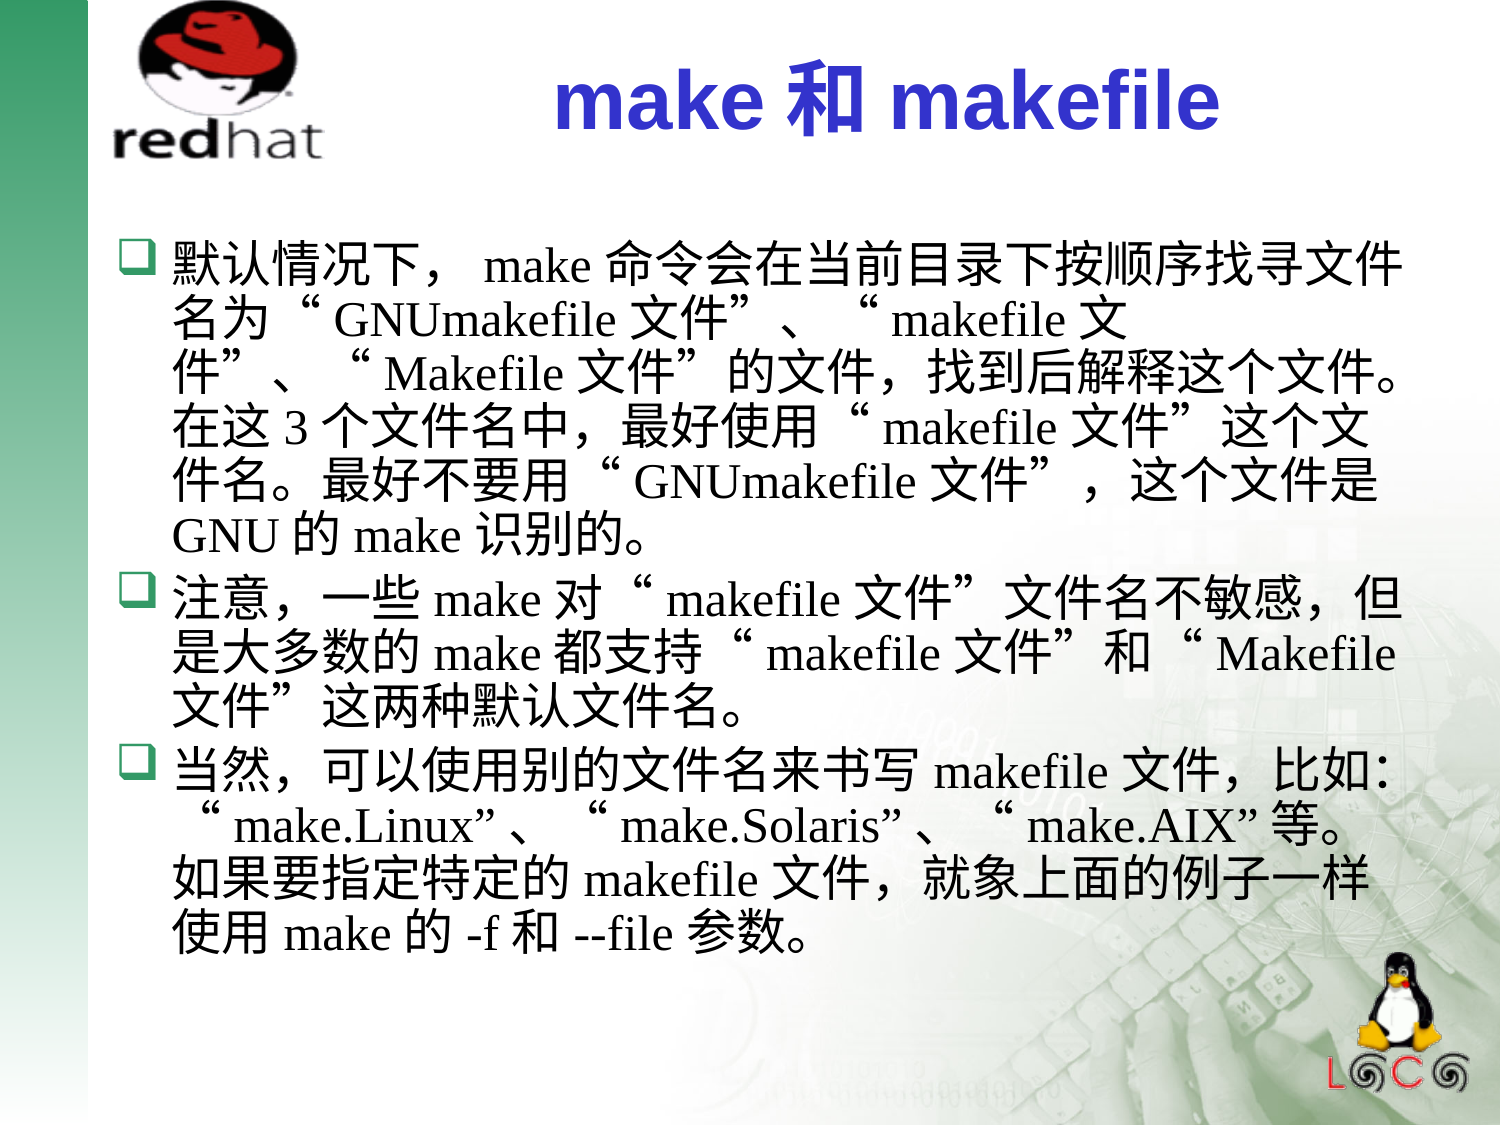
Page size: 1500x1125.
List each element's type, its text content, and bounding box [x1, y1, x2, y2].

picture [549, 365, 1500, 1125]
title make和makefile [324, 31, 1451, 161]
picture [112, 0, 325, 161]
list 默认情况下，make命令会在当前目录下按顺序找寻文件名为“GNUmakefile文件”、“makefile文件”、“Makefile文件”的文件，找到后解释这个文件。在这3个文件名中，最好使用“makefile文件”这个文件名。最好不要用“GNUmakefile文件”，这个文件是GNU的make识别的。 注意，一些make对“makefile文件”文件名不敏感，但是大多数的make都支持“makefile文件”和“Makefile文件”这两种默认文件名。 当然，可以使用别的文件名来书写makefile文件，比如：“make.Linux”、“make.Solaris”、“make.AIX”等。如果要指定特定的makefile文件，就象上面的例子一样使用make的-f和--file参数。 [100, 231, 1424, 1071]
